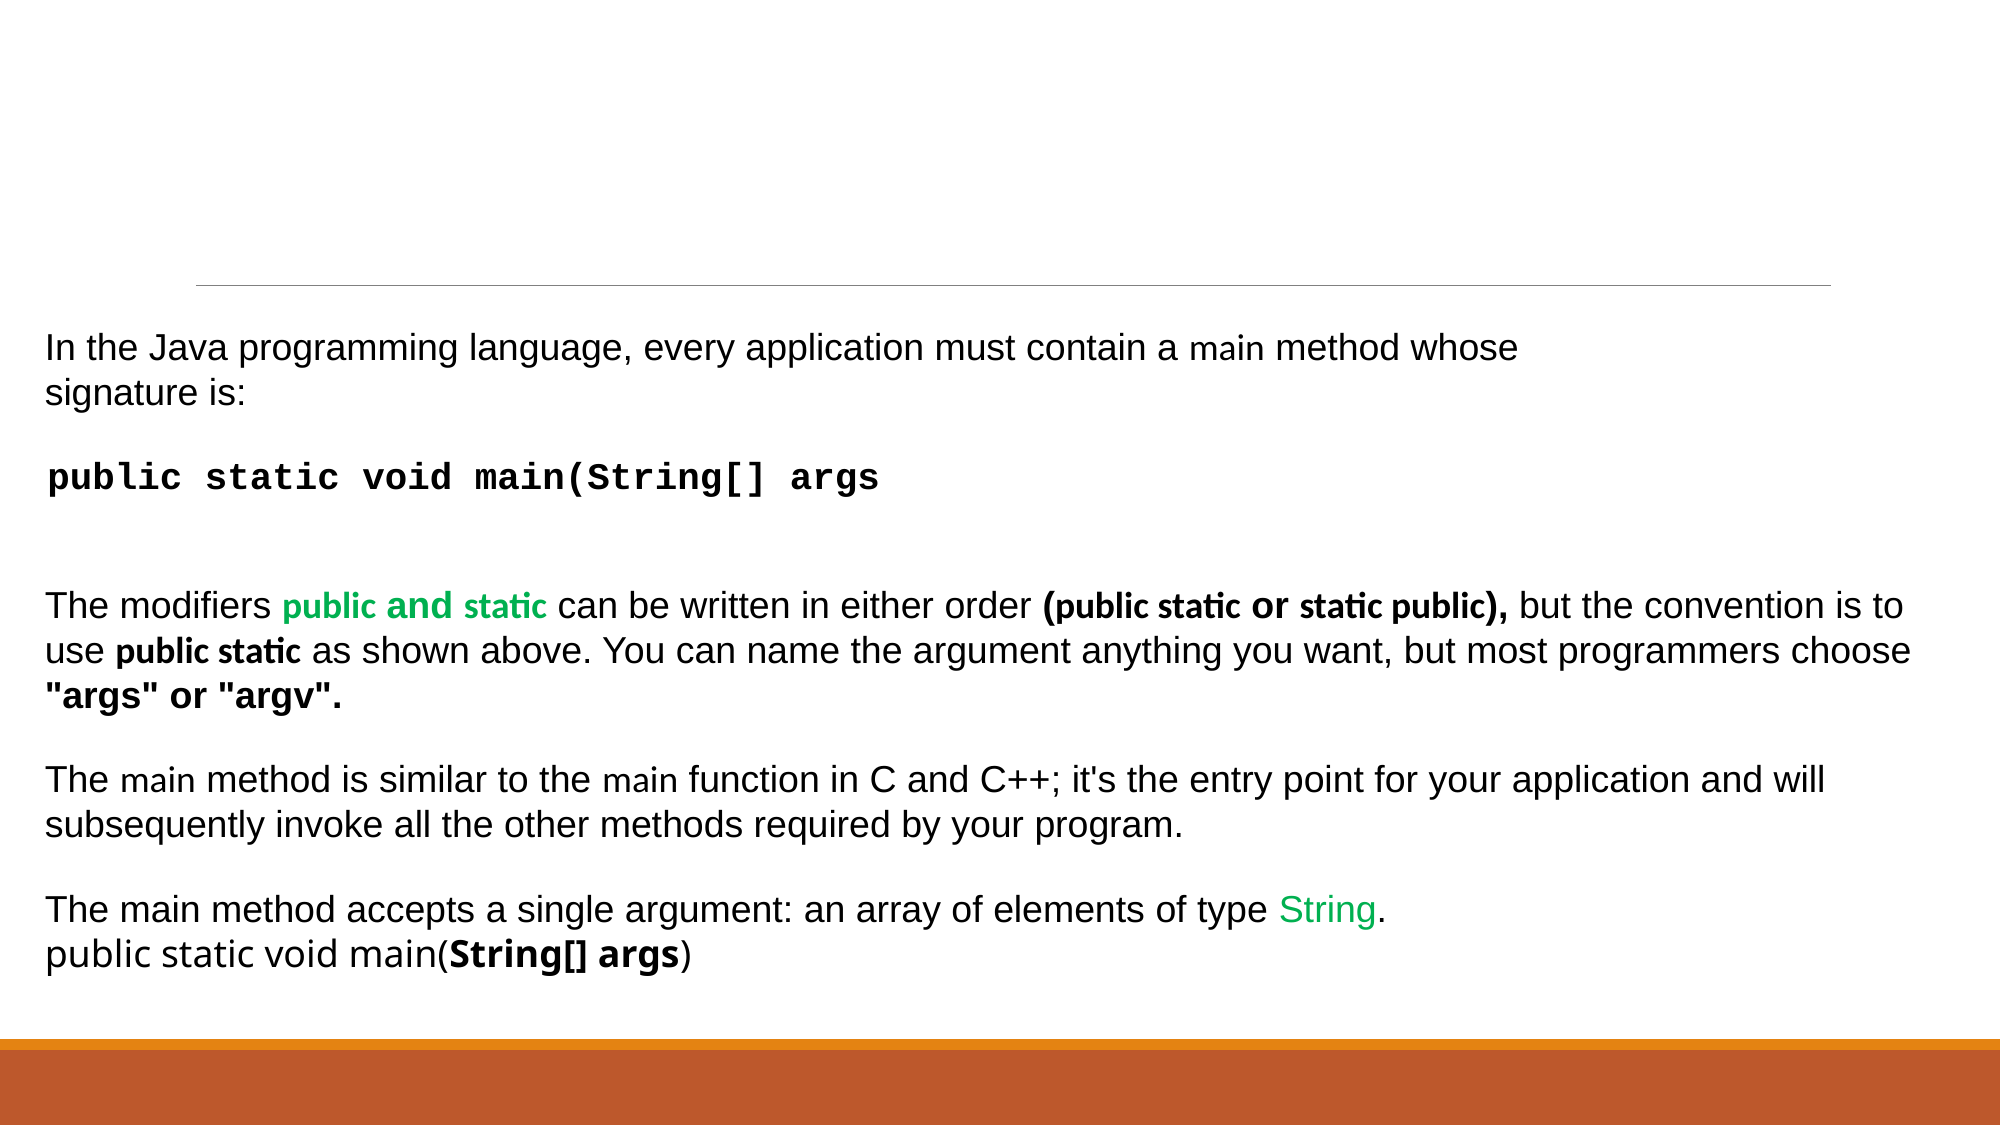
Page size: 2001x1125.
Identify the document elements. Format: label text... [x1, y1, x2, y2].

text_box The modifiers public and static can be written in either order (public static or static public), but the convention is to use public static as shown above. You can name the argument anything you want, but most programmers choose "args" or "argv". [30, 573, 2000, 724]
text_box public static void main(String[] args [32, 444, 904, 505]
text_box The main method accepts a single argument: an array of elements of type String. public static void main(String[] args) [30, 877, 1970, 983]
text_box In the Java programming language, every application must contain a main method whose signature is: [30, 315, 1568, 421]
text_box The main method is similar to the main function in C and C++; it's the entry point for your application and will subsequently invoke all the other methods required by your program. [30, 747, 2000, 853]
